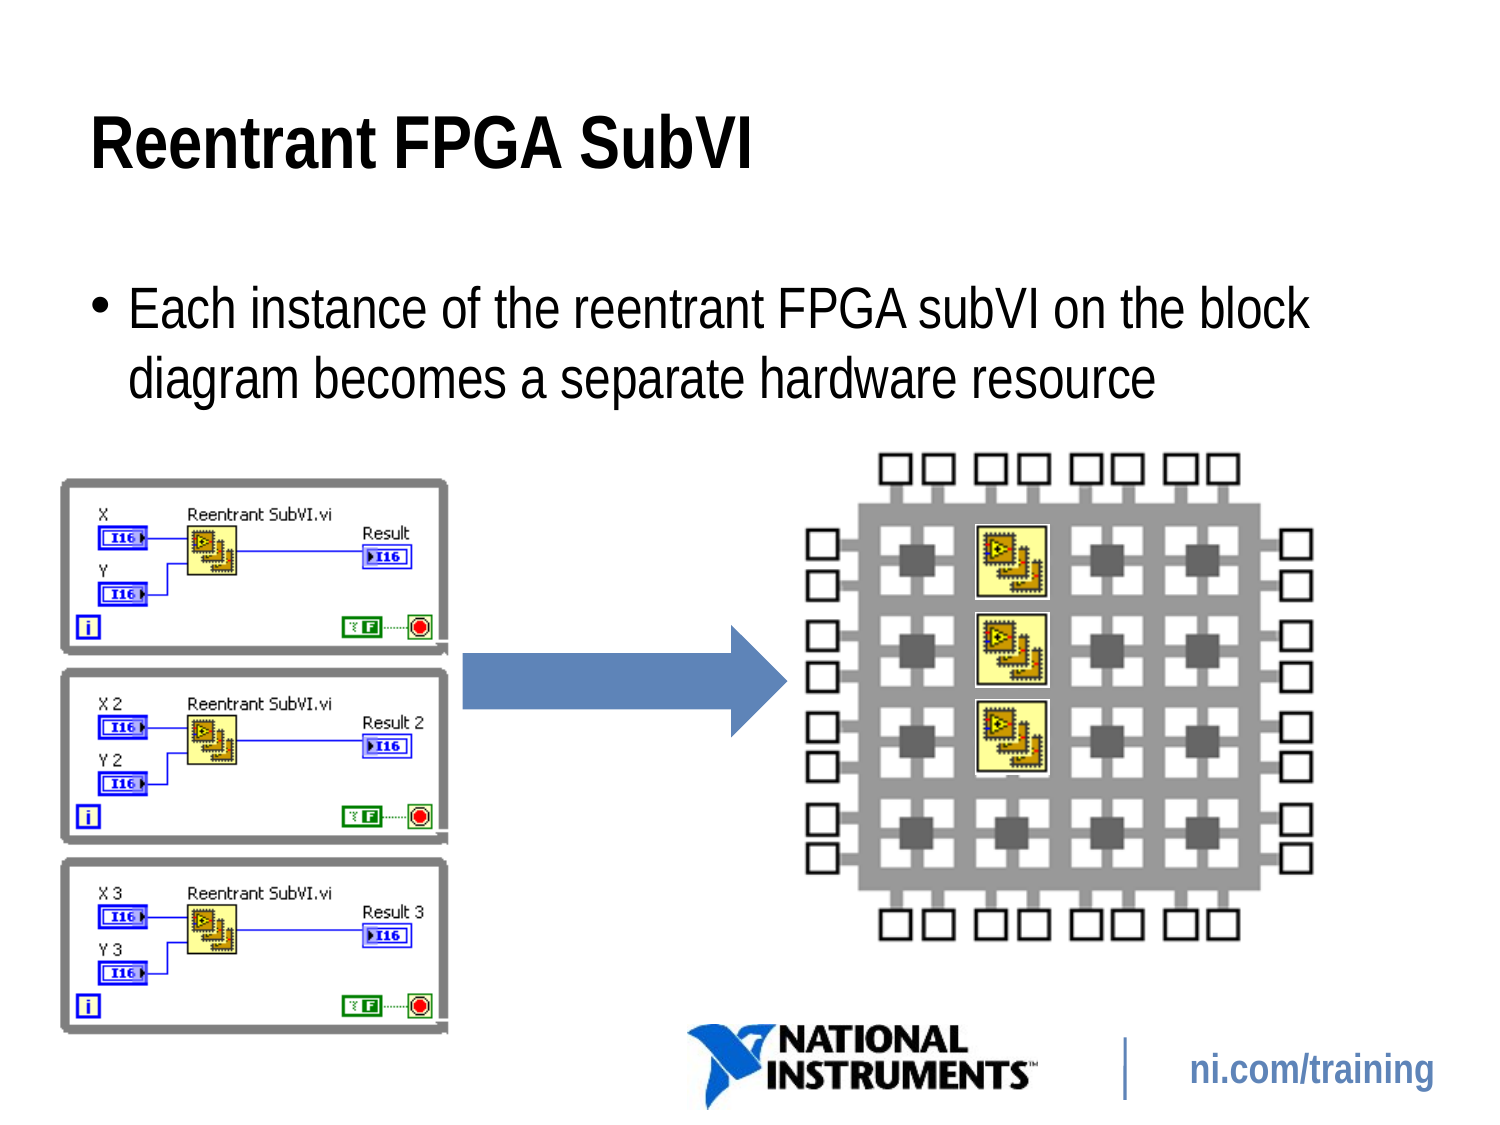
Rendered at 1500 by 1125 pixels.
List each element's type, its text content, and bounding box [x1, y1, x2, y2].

picture [59, 474, 451, 1037]
picture [799, 449, 1323, 948]
text_box [462, 624, 788, 738]
list Each instance of the reentrant FPGA subVI on the block diagram becomes a separate hardware resource [75, 262, 1425, 975]
title Reentrant FPGA SubVI [75, 45, 1425, 233]
picture [687, 1024, 1038, 1110]
